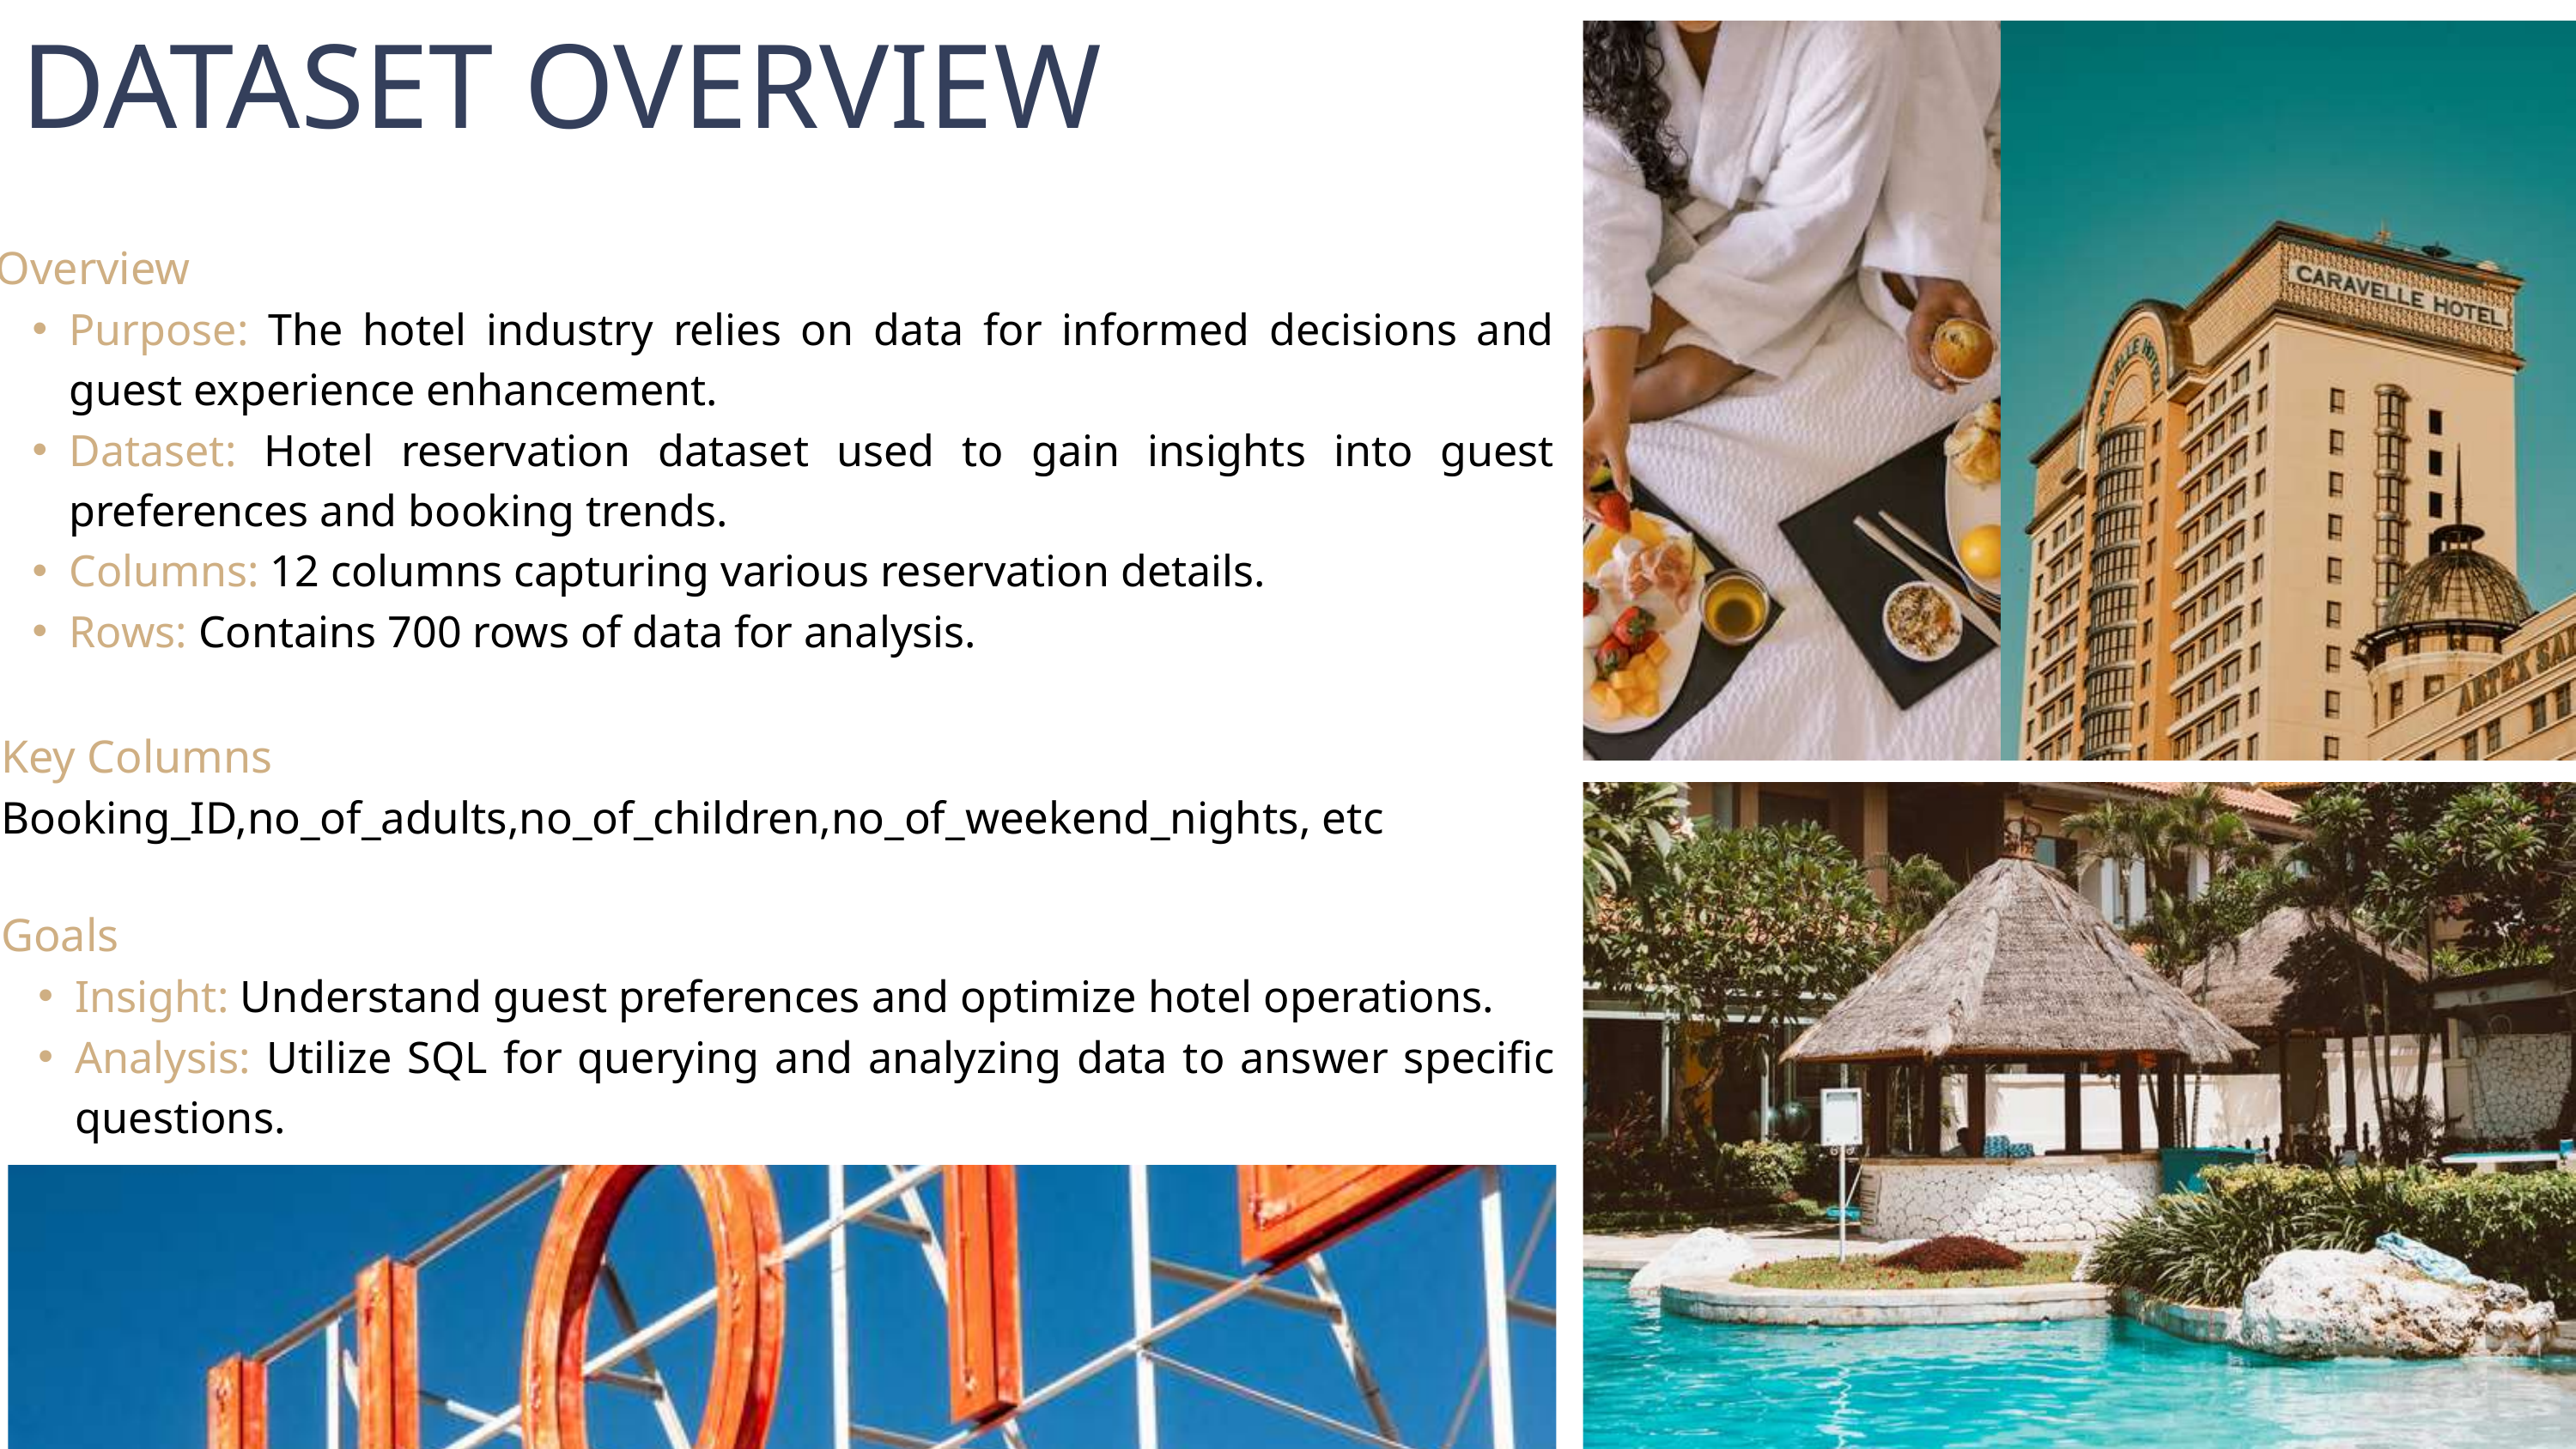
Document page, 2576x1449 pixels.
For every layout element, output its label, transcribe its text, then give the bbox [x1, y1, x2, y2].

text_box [1583, 21, 2002, 761]
text_box DATASET OVERVIEW [21, 46, 1276, 152]
text_box Overview Purpose: The hotel industry relies on data for informed decisions and guest experience enhancement. Dataset: Hotel reservation dataset used to gain insights into guest preferences and booking trends. Columns: 12 columns capturing various reservation details. Rows: Contains 700 rows of data for analysis. [0, 231, 1557, 657]
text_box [2002, 21, 2576, 761]
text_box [8, 1165, 1557, 1449]
text_box Goals Insight: Understand guest preferences and optimize hotel operations. Analysis: Utilize SQL for querying and analyzing data to answer specific questions. [1, 897, 1557, 1203]
text_box Key Columns Booking_ID,no_of_adults,no_of_children,no_of_weekend_nights, etc [1, 718, 1557, 843]
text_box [1583, 782, 2576, 1449]
